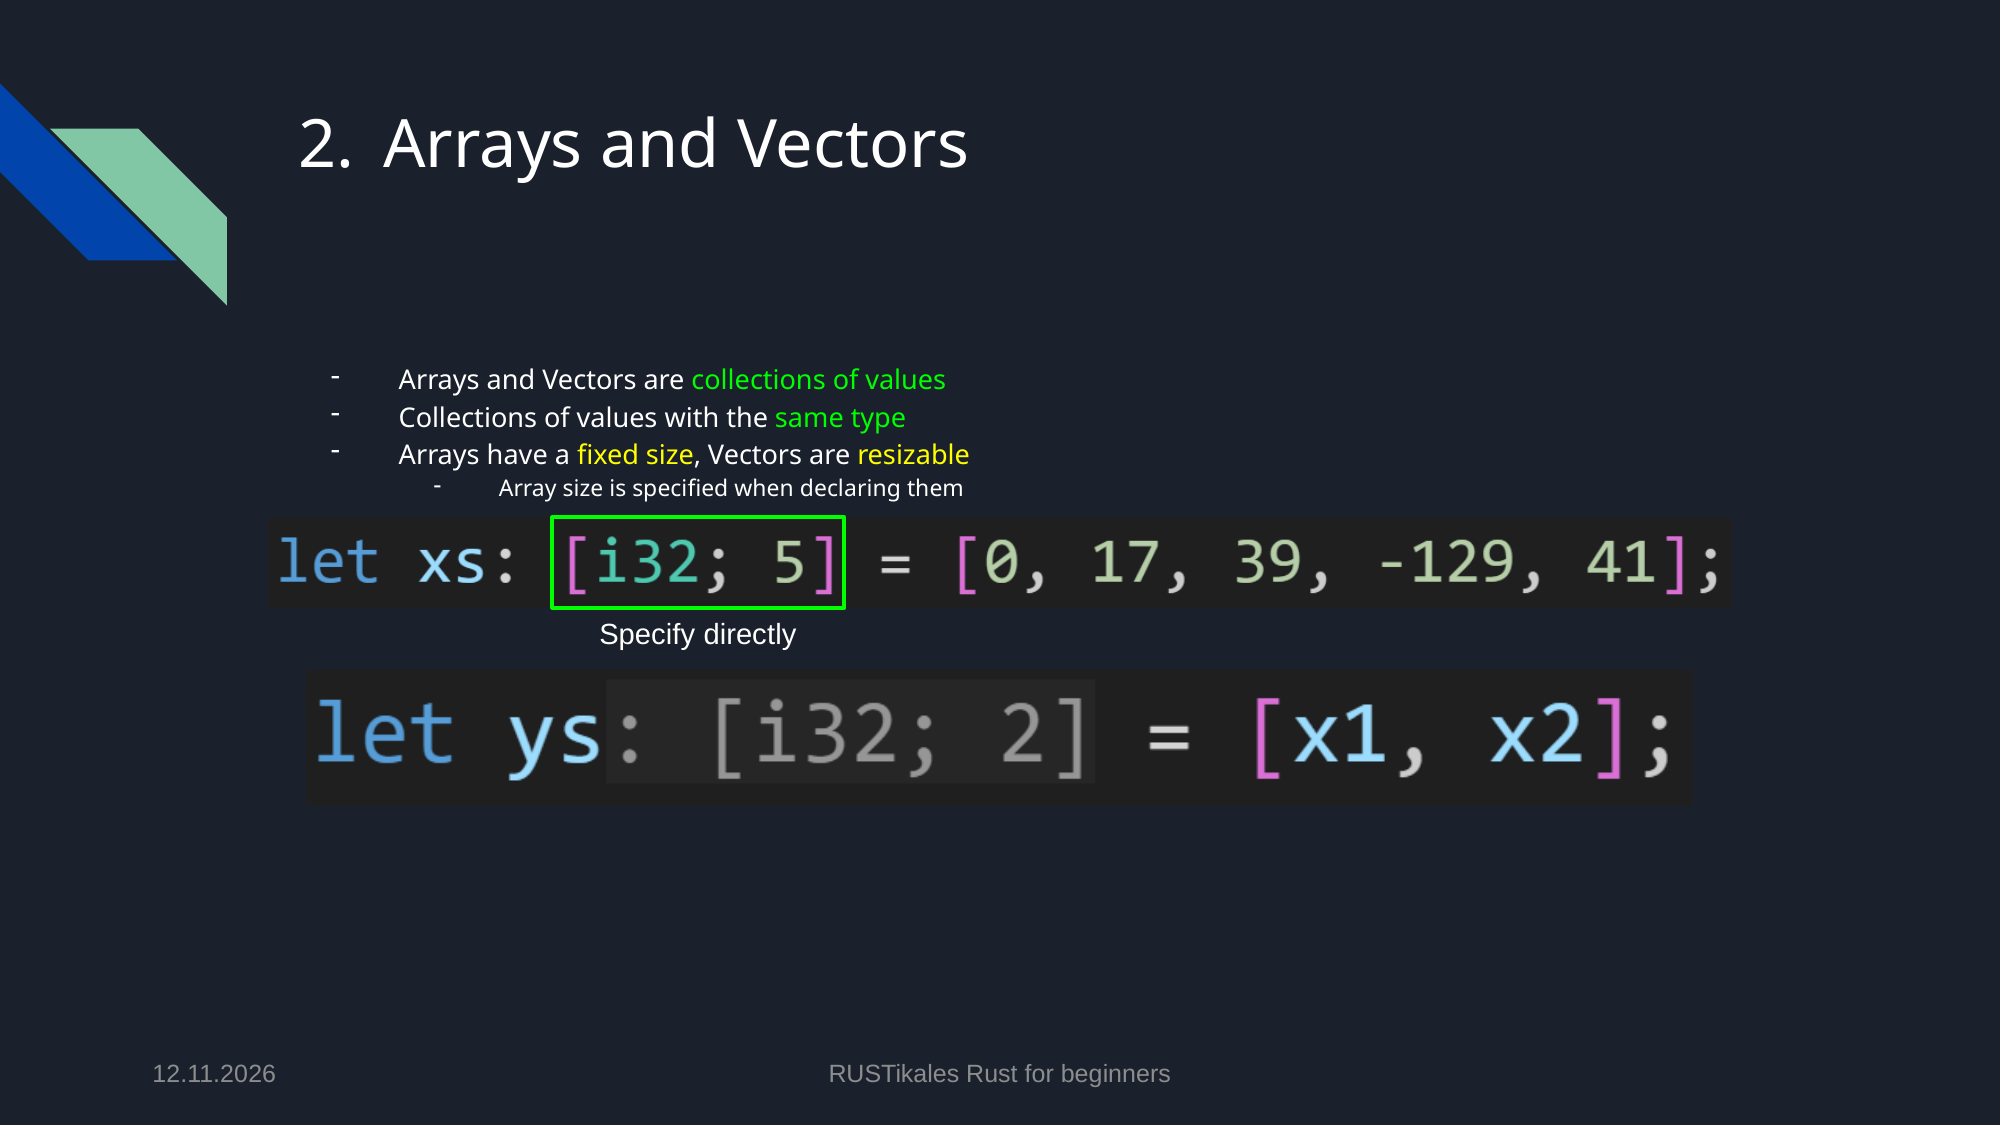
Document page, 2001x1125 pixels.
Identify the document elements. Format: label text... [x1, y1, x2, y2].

title Arrays and Vectors [283, 86, 1824, 287]
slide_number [137, 1042, 588, 1103]
footer RUSTikales Rust for beginners [662, 1042, 1338, 1103]
picture [268, 517, 1732, 608]
list Arrays and Vectors are collections of values Collections of values with the same type Arrays have a fixed size, Vectors are resizable Array size is specified when declaring them [283, 342, 1824, 980]
text_box Specify directly [584, 616, 812, 658]
picture [306, 670, 1694, 806]
